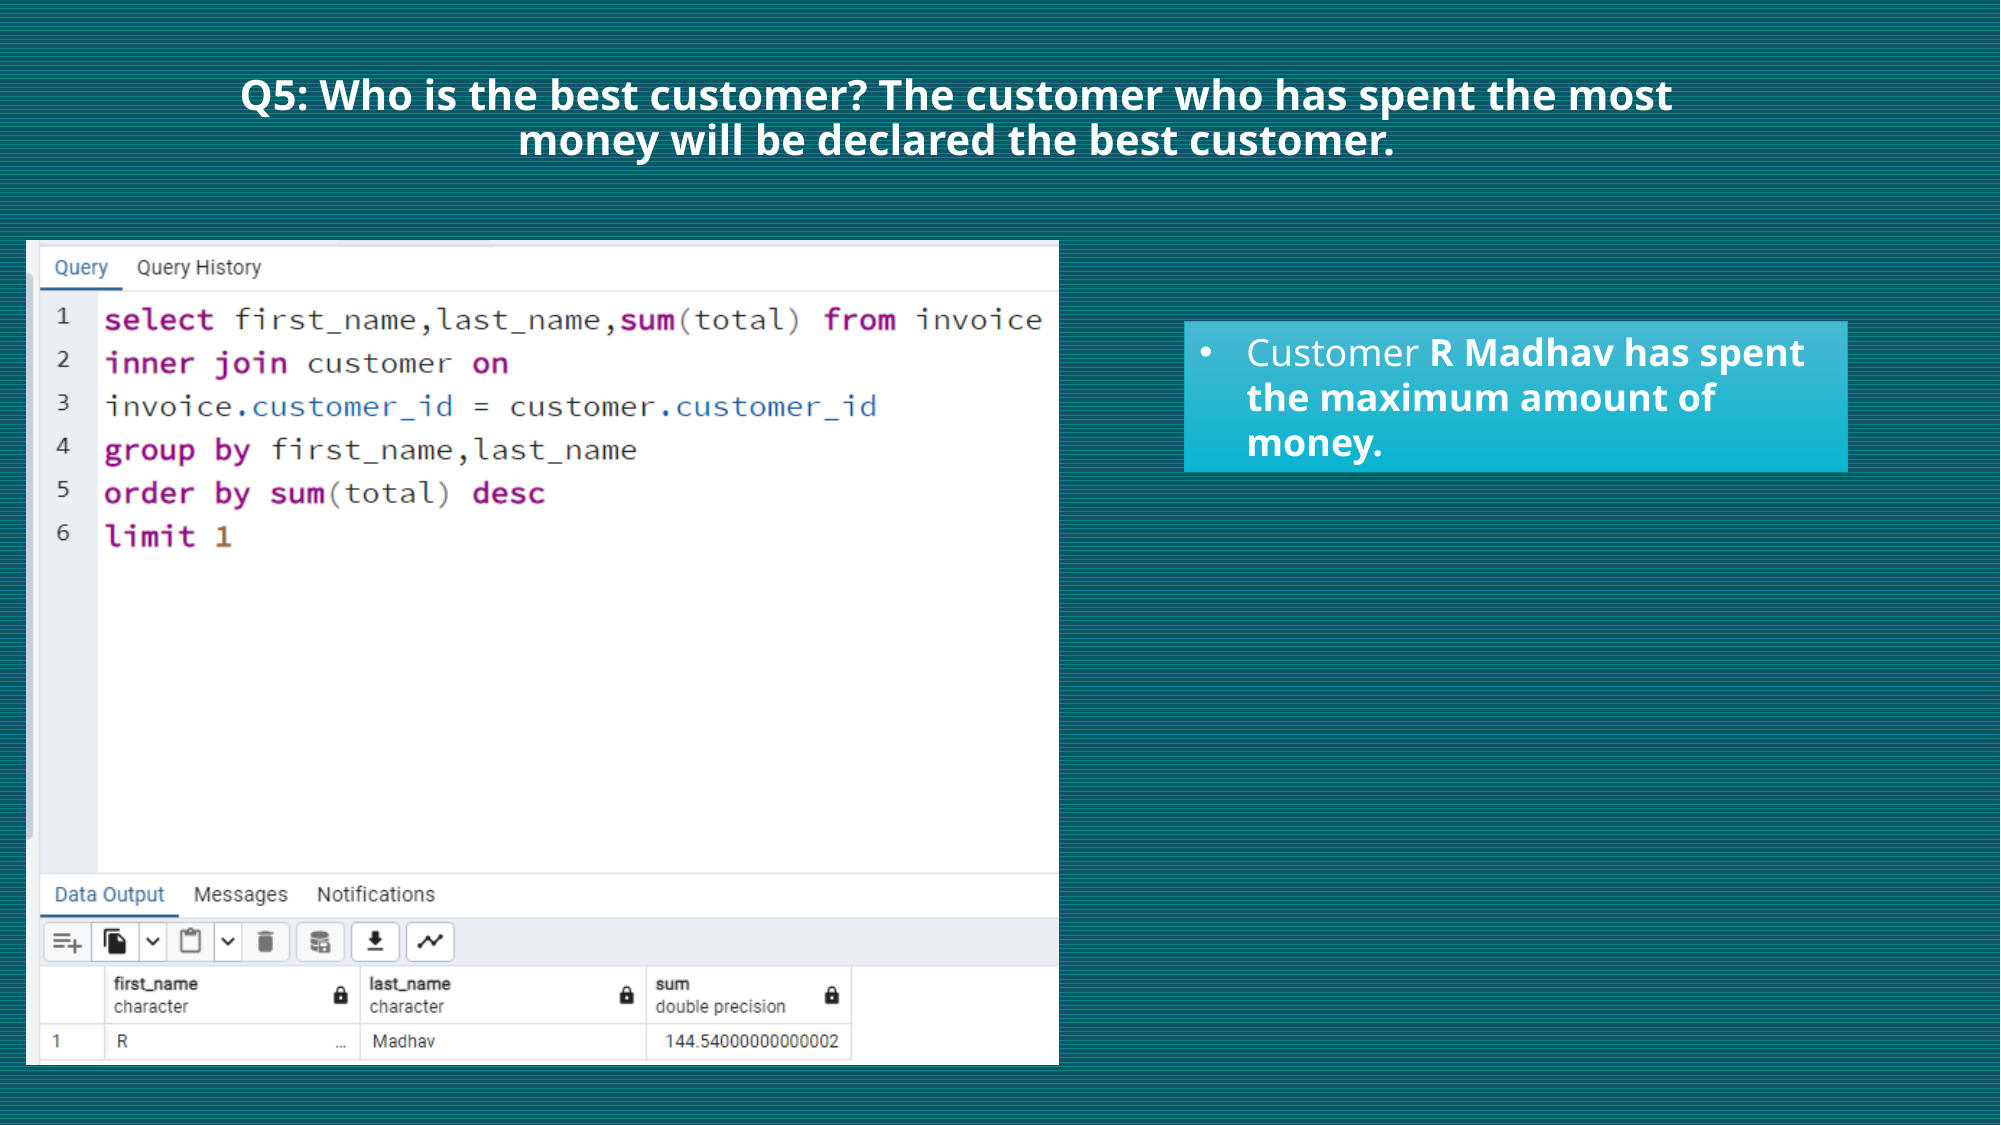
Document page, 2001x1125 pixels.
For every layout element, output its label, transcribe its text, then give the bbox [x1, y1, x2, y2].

text_box Customer R Madhav has spent the maximum amount of money. [1184, 321, 1848, 472]
title Q5: Who is the best customer? The customer who has spent the most money will be declared the best customer. [206, 73, 1707, 262]
picture [26, 240, 1059, 1065]
